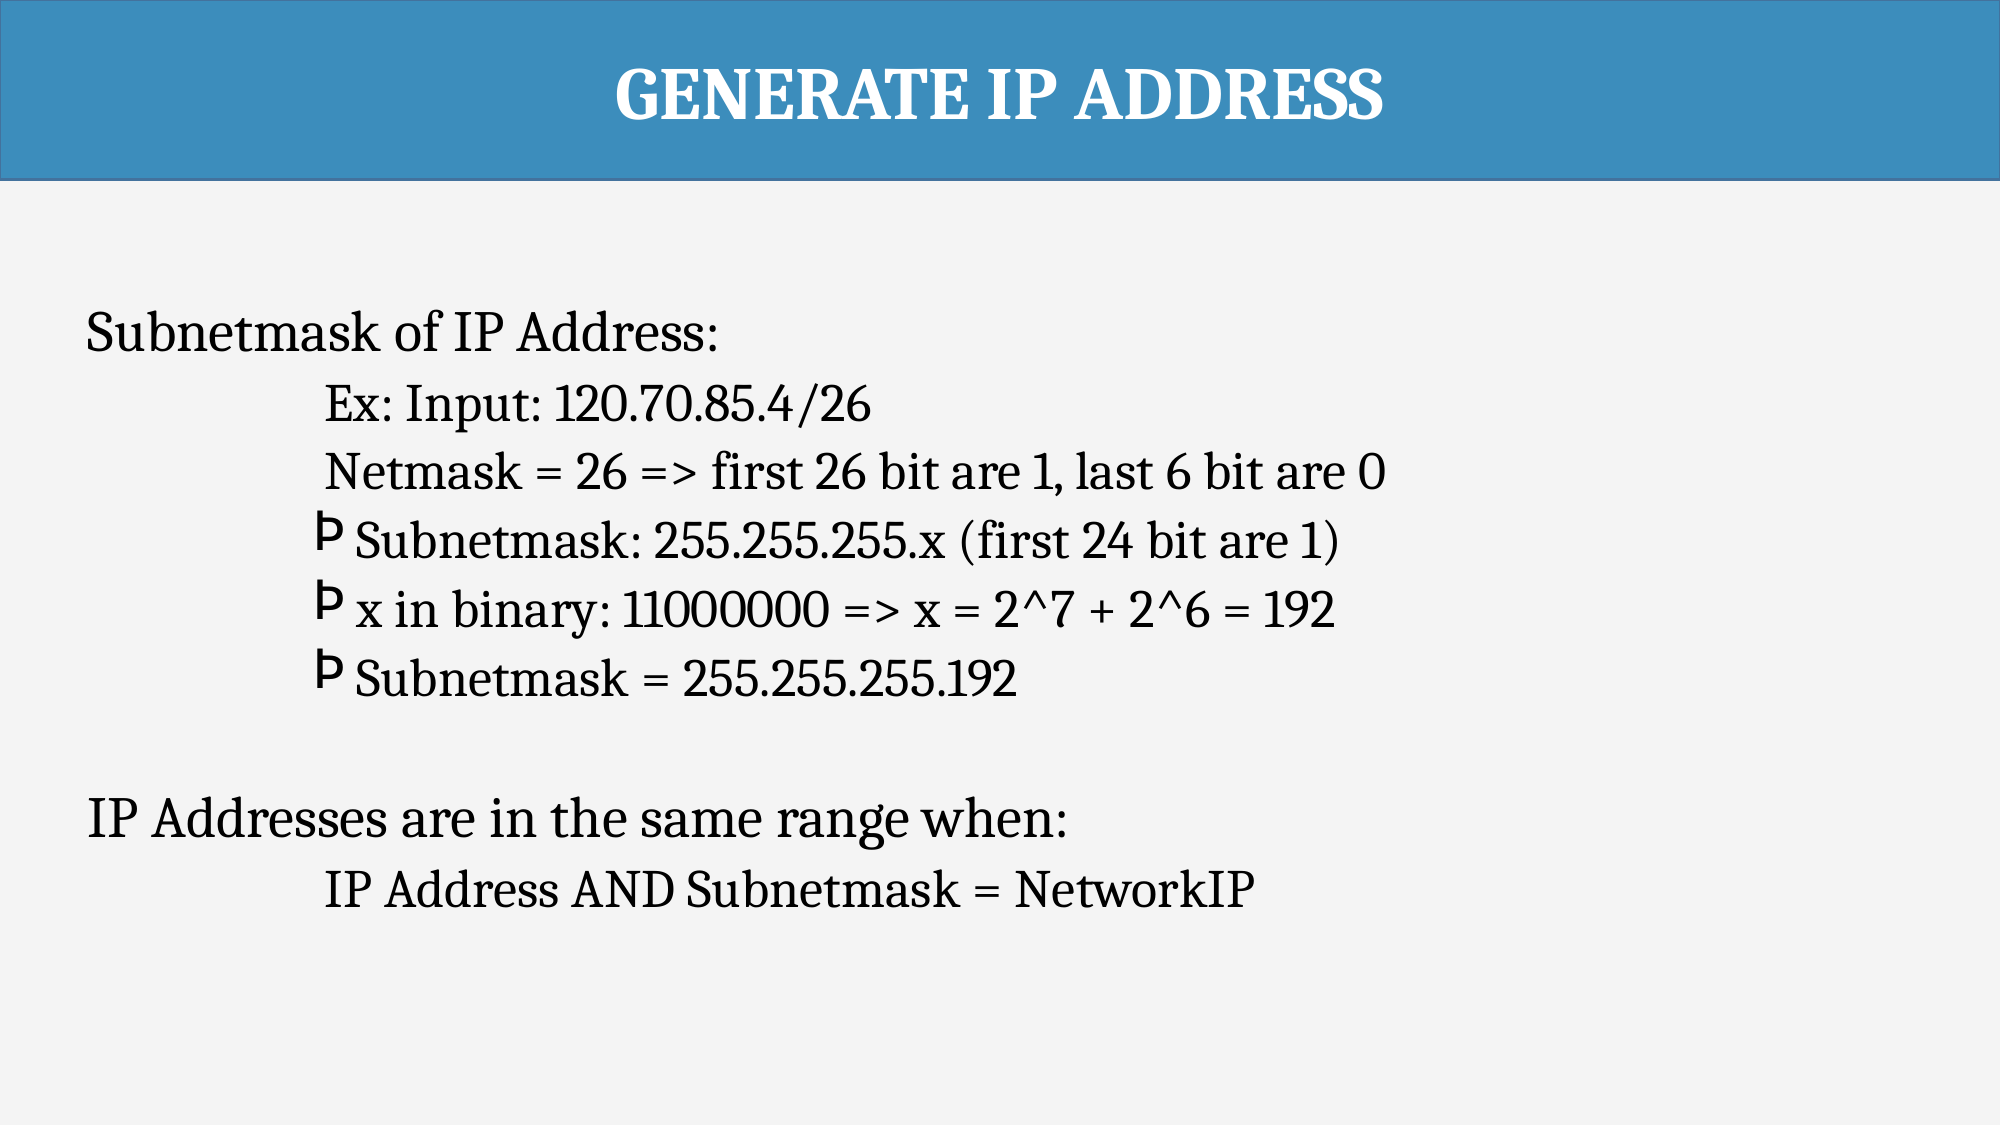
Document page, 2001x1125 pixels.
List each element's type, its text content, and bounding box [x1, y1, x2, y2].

text_box Subnetmask of IP Address: Ex: Input: 120.70.85.4/26 Netmask = 26 => first 26 bit are 1, last 6 bit are 0 Subnetmask: 255.255.255.x (first 24 bit are 1) x in binary: 11000000 => x = 2^7 + 2^6 = 192 Subnetmask = 255.255.255.192 IP Addresses are in the same range when: IP Address AND Subnetmask = NetworkIP [72, 293, 1648, 1125]
text_box GENERATE IP ADDRESS [0, 0, 2000, 181]
